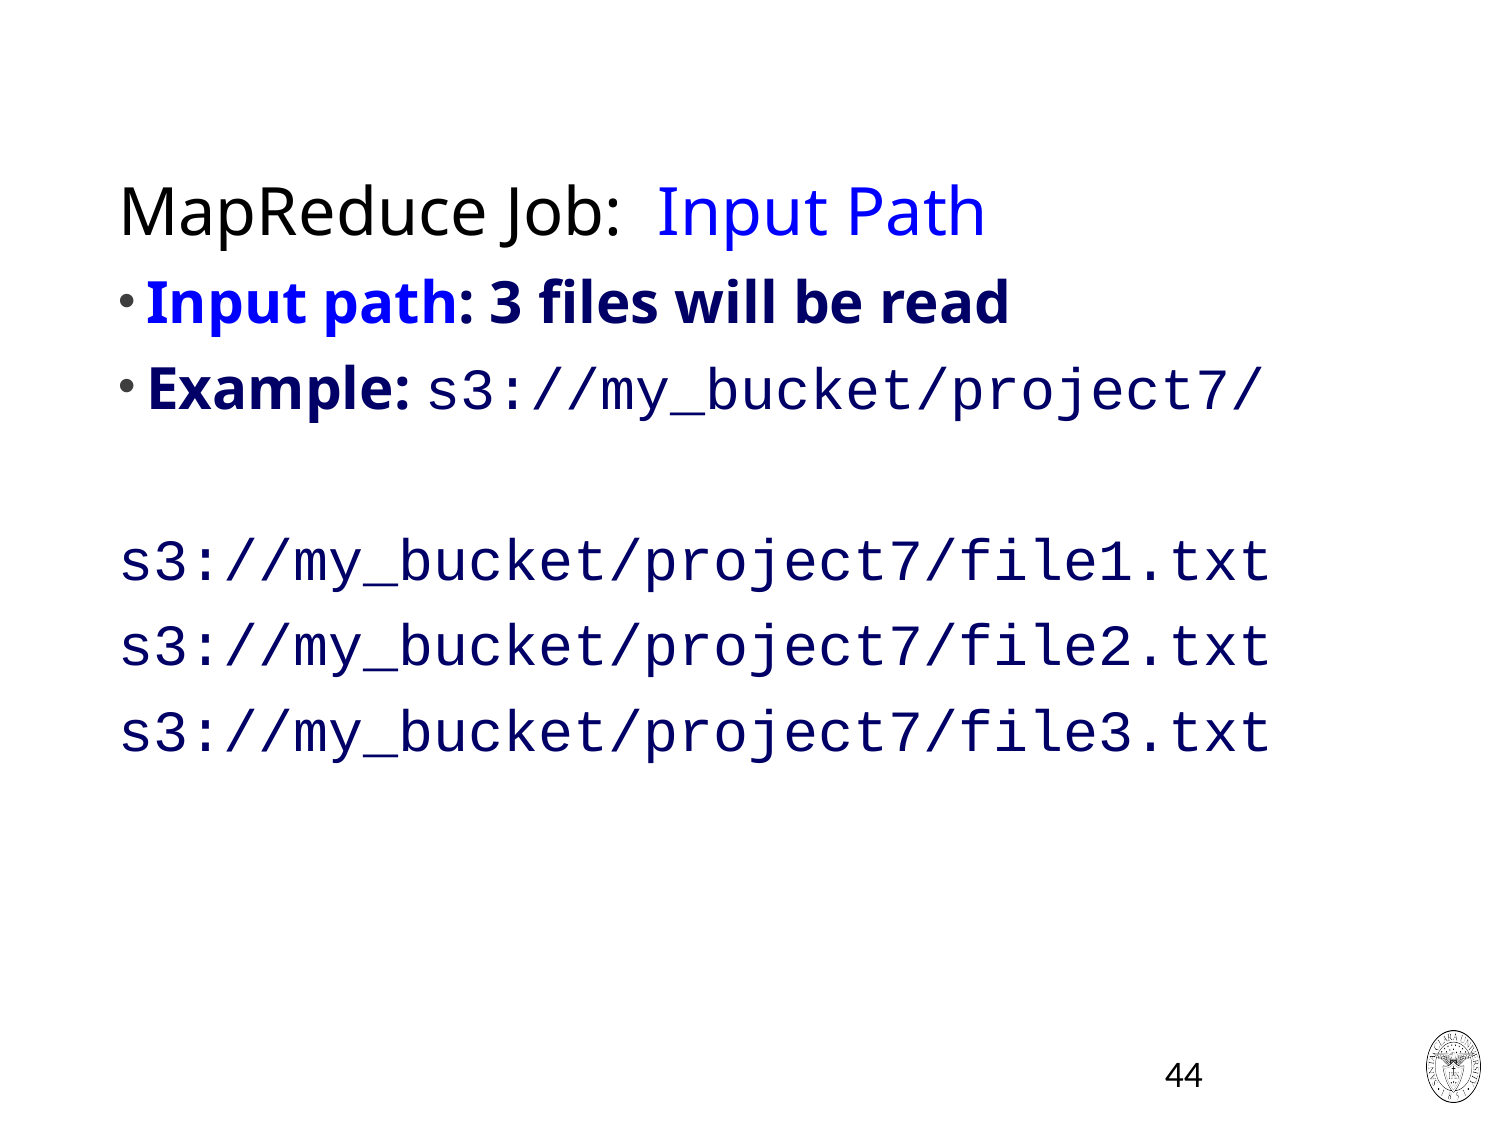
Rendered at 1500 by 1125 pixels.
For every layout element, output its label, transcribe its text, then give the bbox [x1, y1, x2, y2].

slide_number 44 [1149, 1042, 1500, 1103]
title MapReduce Job: Input Path [103, 137, 1397, 257]
list Input path: 3 files will be read Example: s3://my_bucket/project7/ s3://my_bucket/project7/file1.txt s3://my_bucket/project7/file2.txt s3://my_bucket/project7/file3.txt [103, 257, 1397, 1014]
picture [1426, 1030, 1481, 1042]
